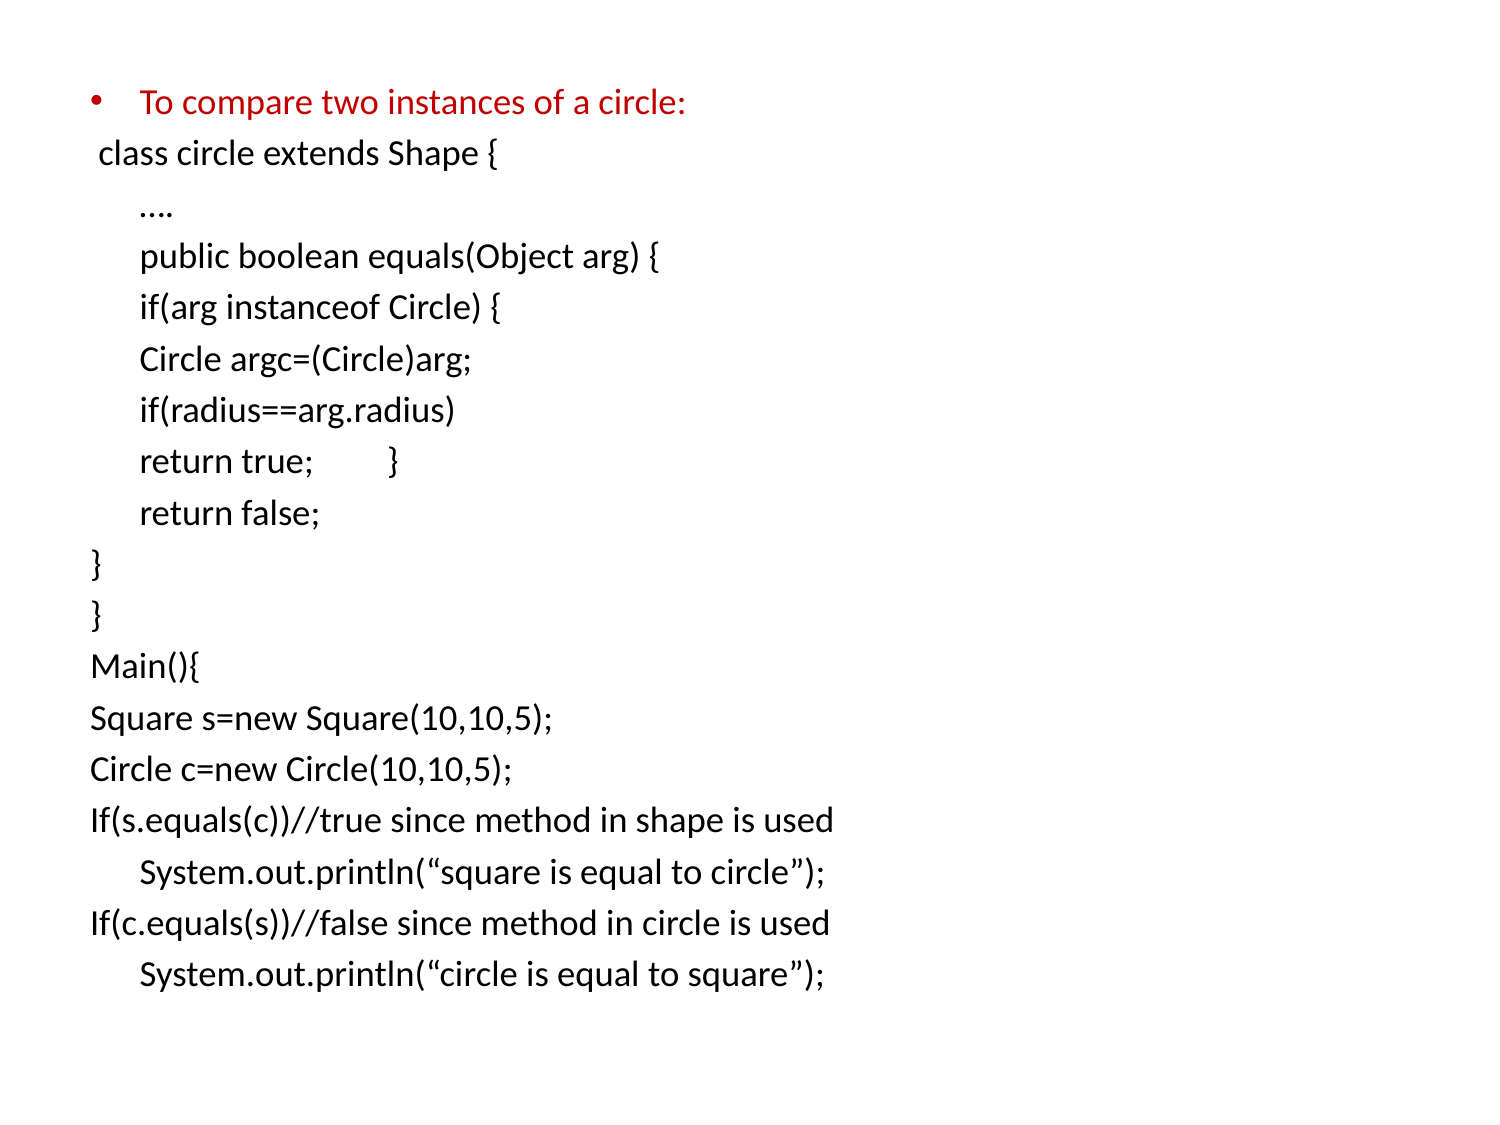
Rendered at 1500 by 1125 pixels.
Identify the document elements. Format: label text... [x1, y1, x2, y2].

list To compare two instances of a circle: class circle extends Shape { …. public boolean equals(Object arg) { if(arg instanceof Circle) { Circle argc=(Circle)arg; if(radius==arg.radius) return true; } return false; } } Main(){ Square s=new Square(10,10,5); Circle c=new Circle(10,10,5); If(s.equals(c))//true since method in shape is used System.out.println(“square is equal to circle”); If(c.equals(s))//false since method in circle is used System.out.println(“circle is equal to square”); [75, 70, 1425, 1005]
